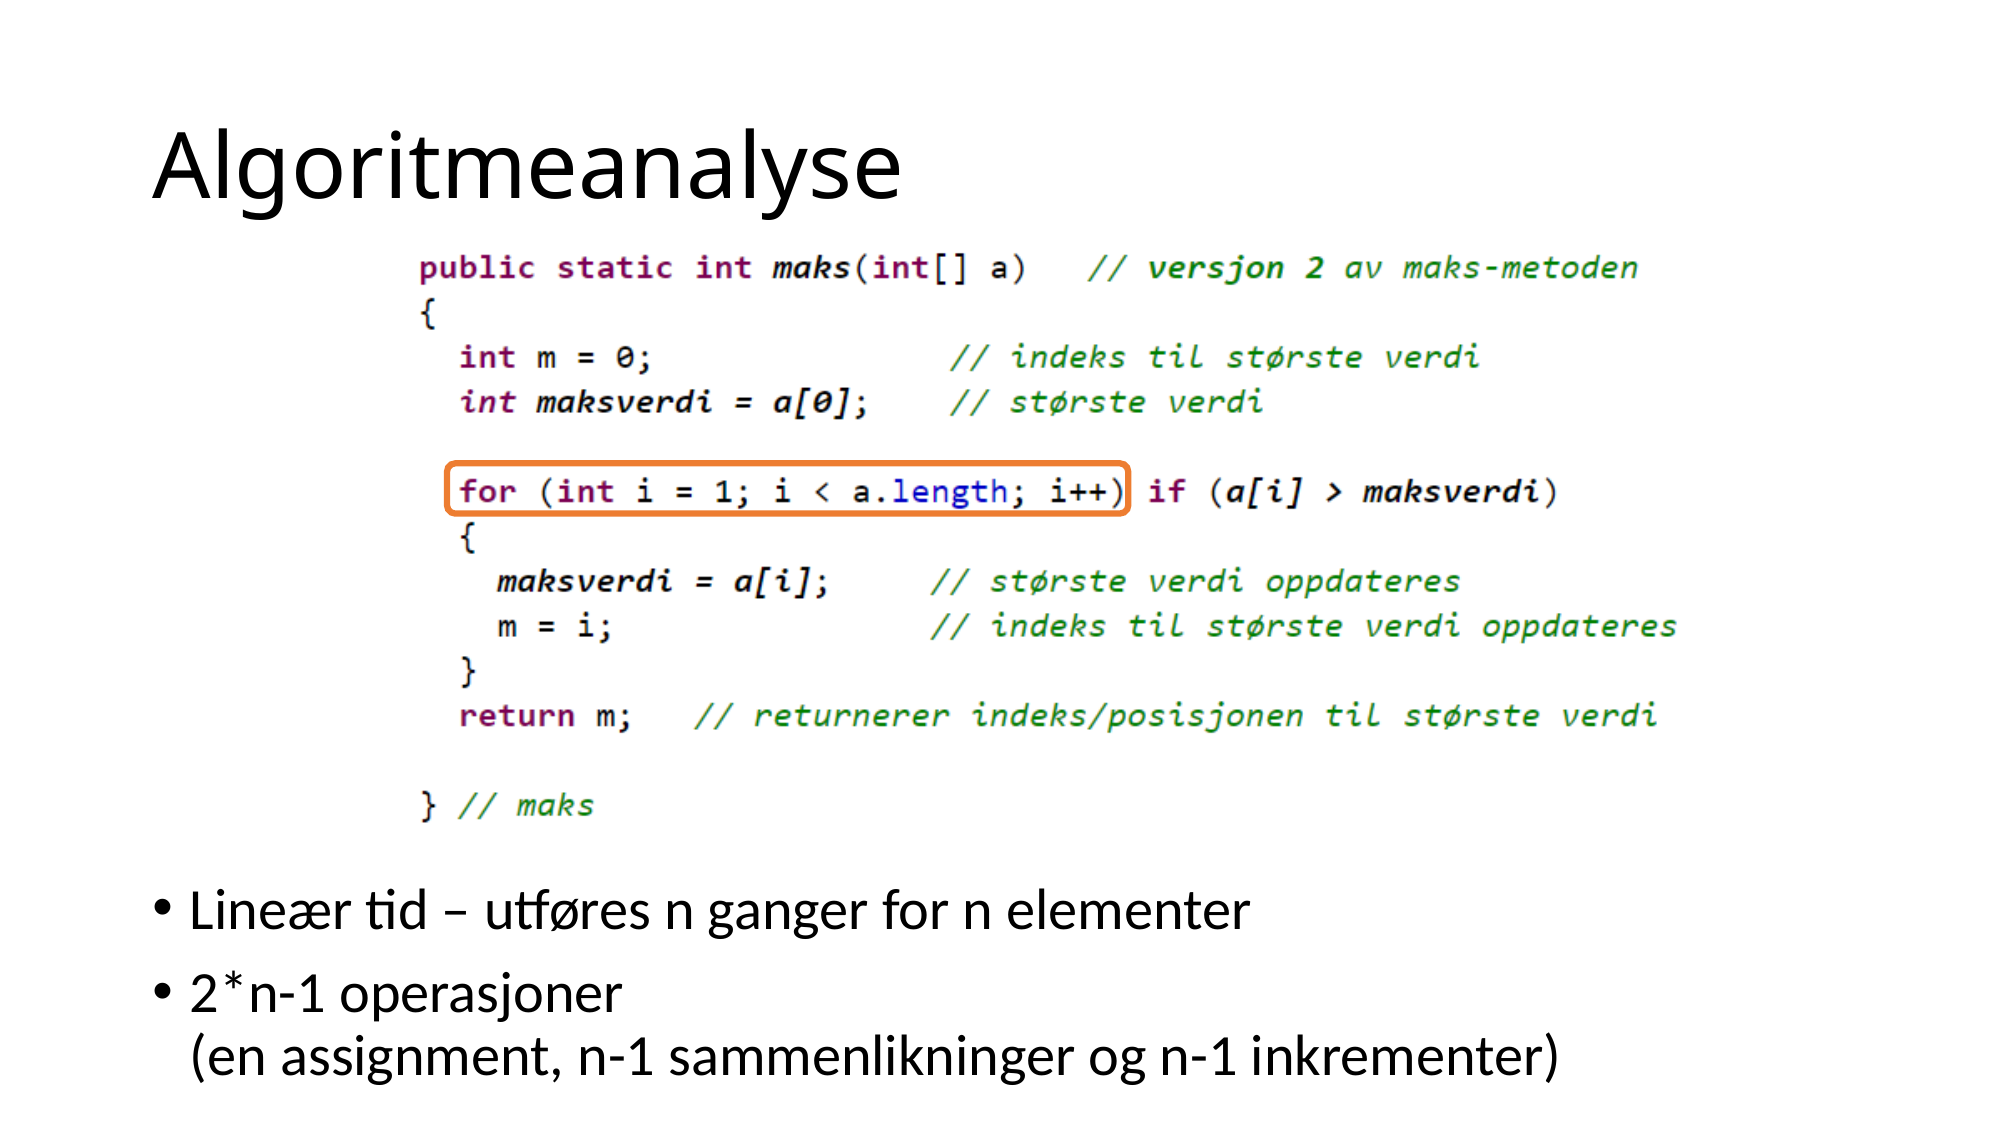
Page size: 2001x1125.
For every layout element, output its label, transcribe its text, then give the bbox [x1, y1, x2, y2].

title Algoritmeanalyse [137, 59, 1863, 278]
picture [373, 232, 1695, 834]
list Lineær tid – utføres n ganger for n elementer 2*n-1 operasjoner (en assignment, n-1 sammenlikninger og n-1 inkrementer) [137, 299, 1863, 1097]
